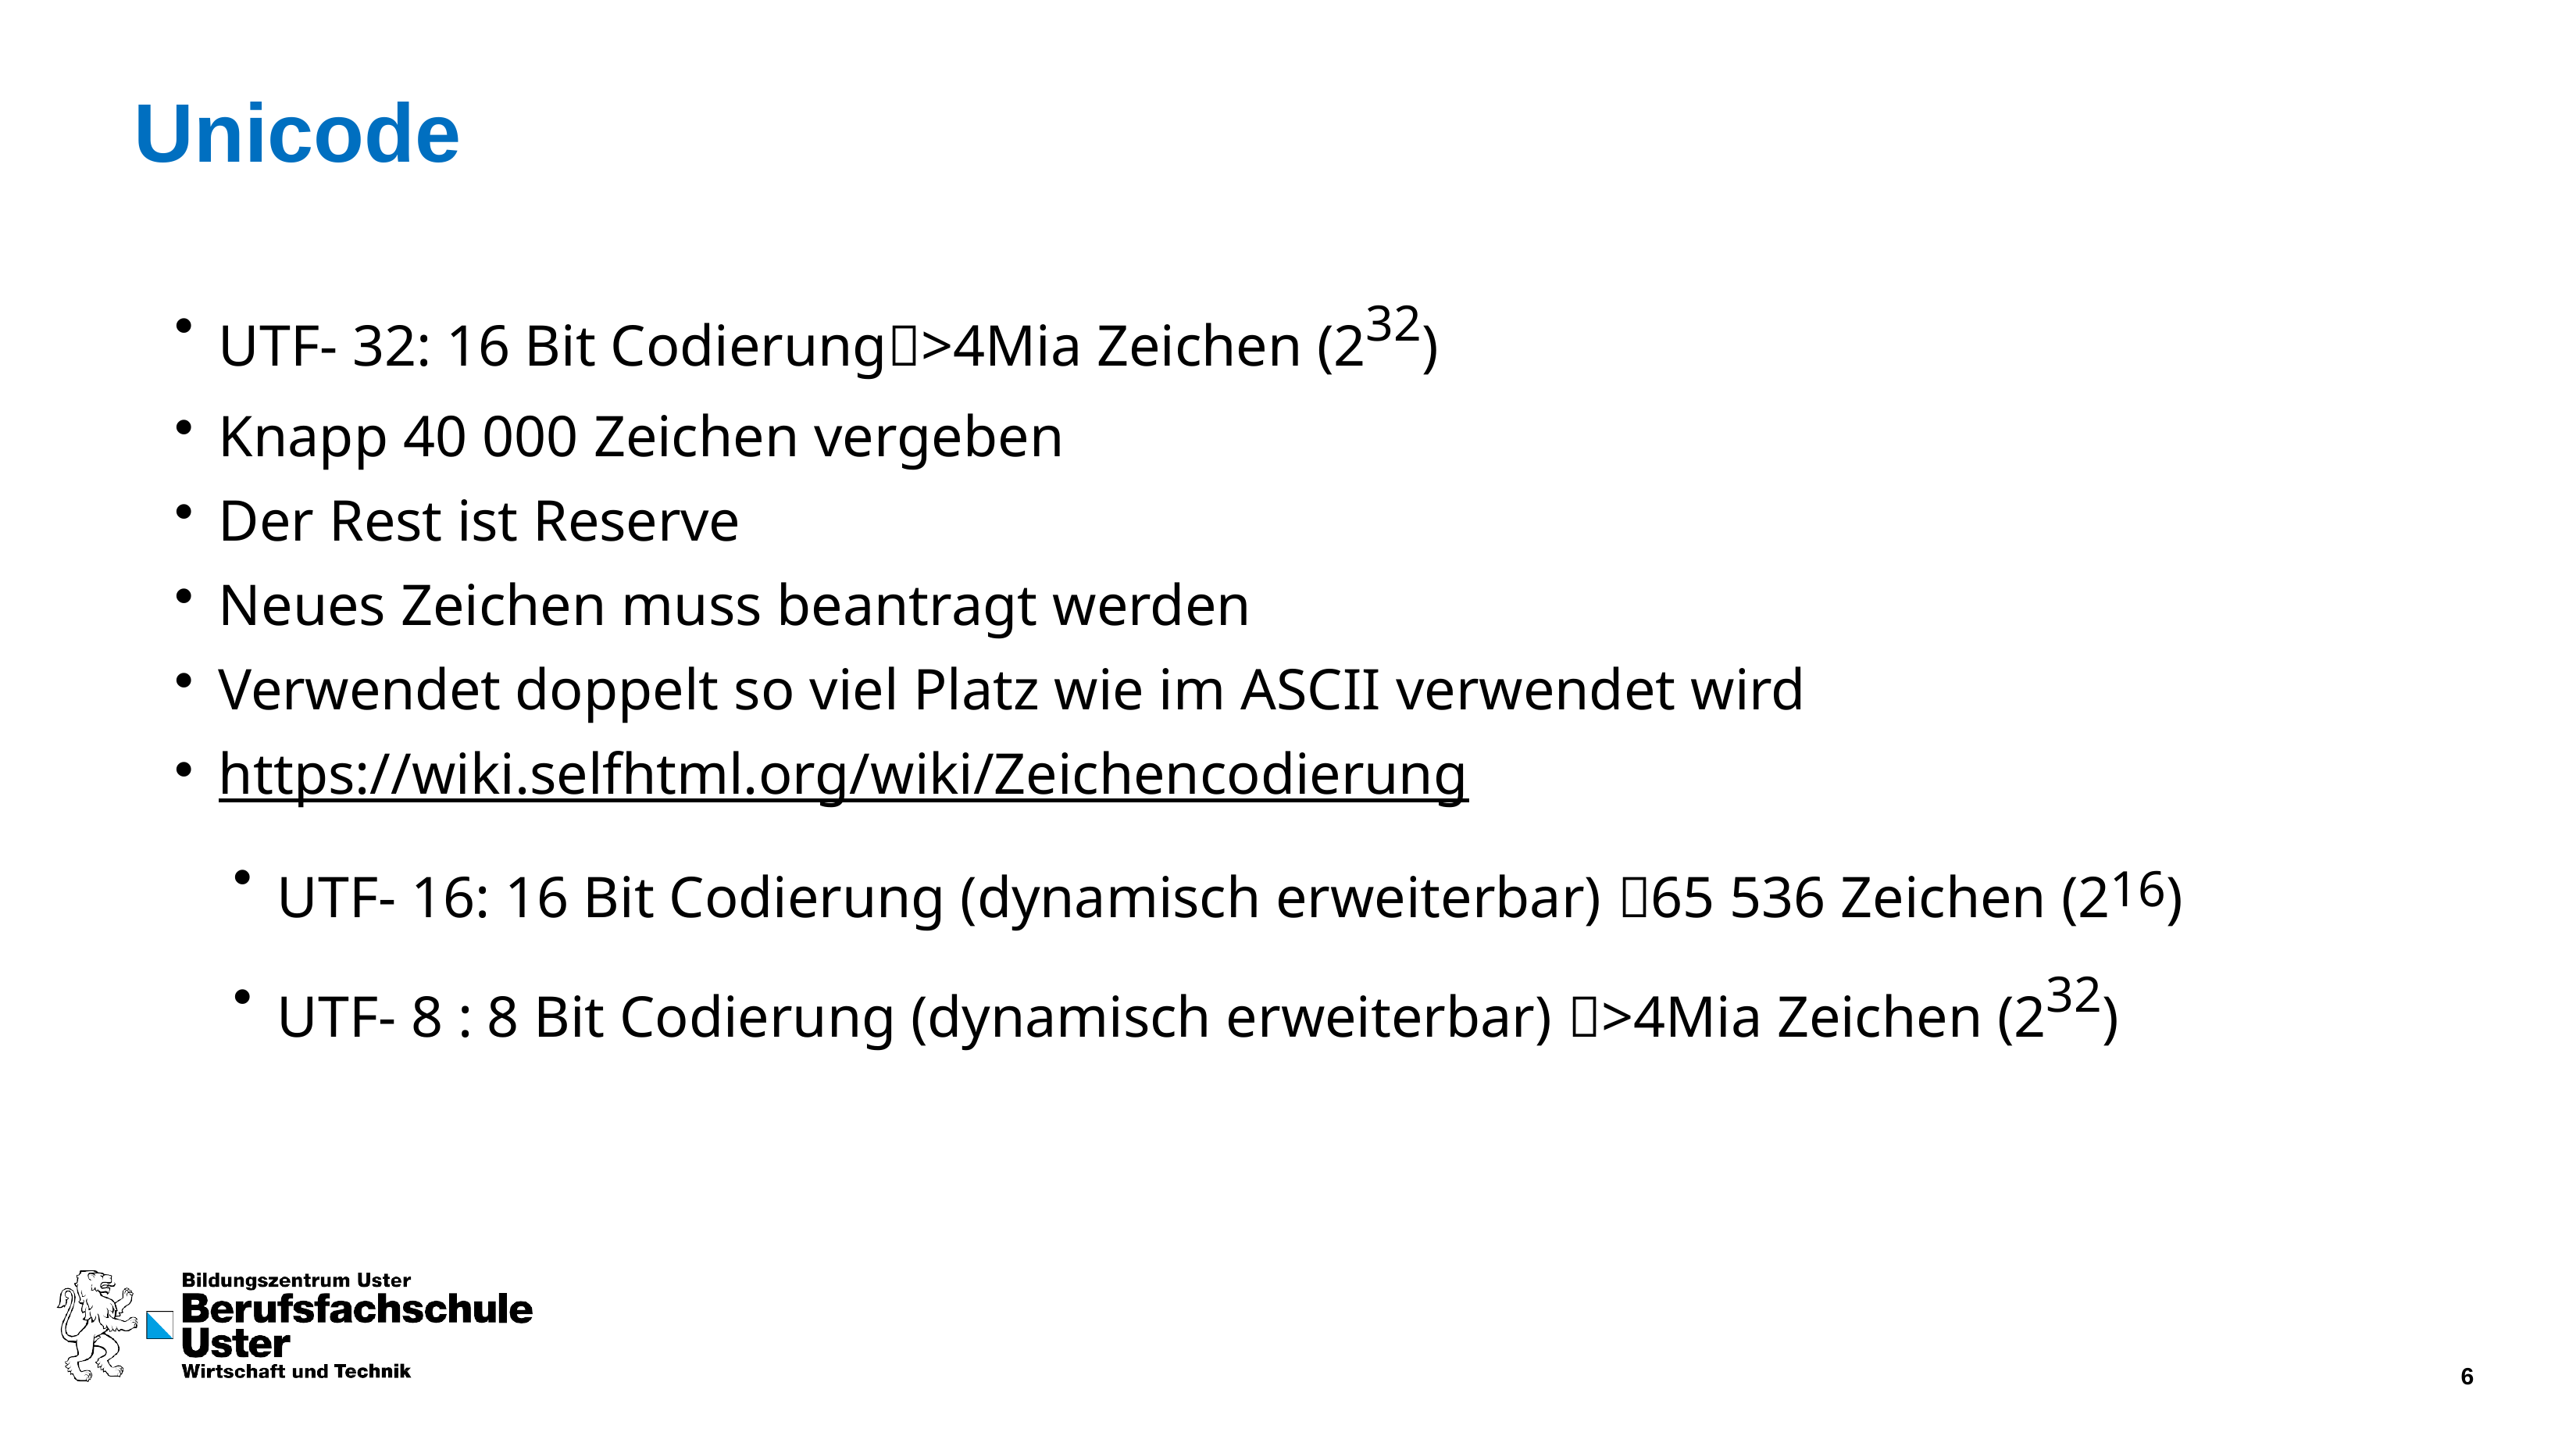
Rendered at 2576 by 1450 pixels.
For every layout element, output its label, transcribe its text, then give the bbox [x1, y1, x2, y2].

title Unicode [132, 77, 464, 322]
picture [146, 1311, 173, 1338]
slide_number 6 [2444, 1361, 2478, 1450]
picture [181, 1273, 496, 1378]
text_box UTF- 32: 16 Bit Codierung>4Mia Zeichen (232) Knapp 40 000 Zeichen vergeben Der Rest ist Reserve Neues Zeichen muss beantragt werden Verwendet doppelt so viel Platz wie im ASCII verwendet wird https://wiki.selfhtml.org/wiki/Zeichencodierung UTF- 16: 16 Bit Codierung (dynamisch erweiterbar) 65 536 Zeichen (216) UTF- 8 : 8 Bit Codierung (dynamisch erweiterbar) >4Mia Zeichen (232) [173, 262, 2431, 1223]
picture [498, 1293, 533, 1323]
picture [56, 1270, 138, 1382]
